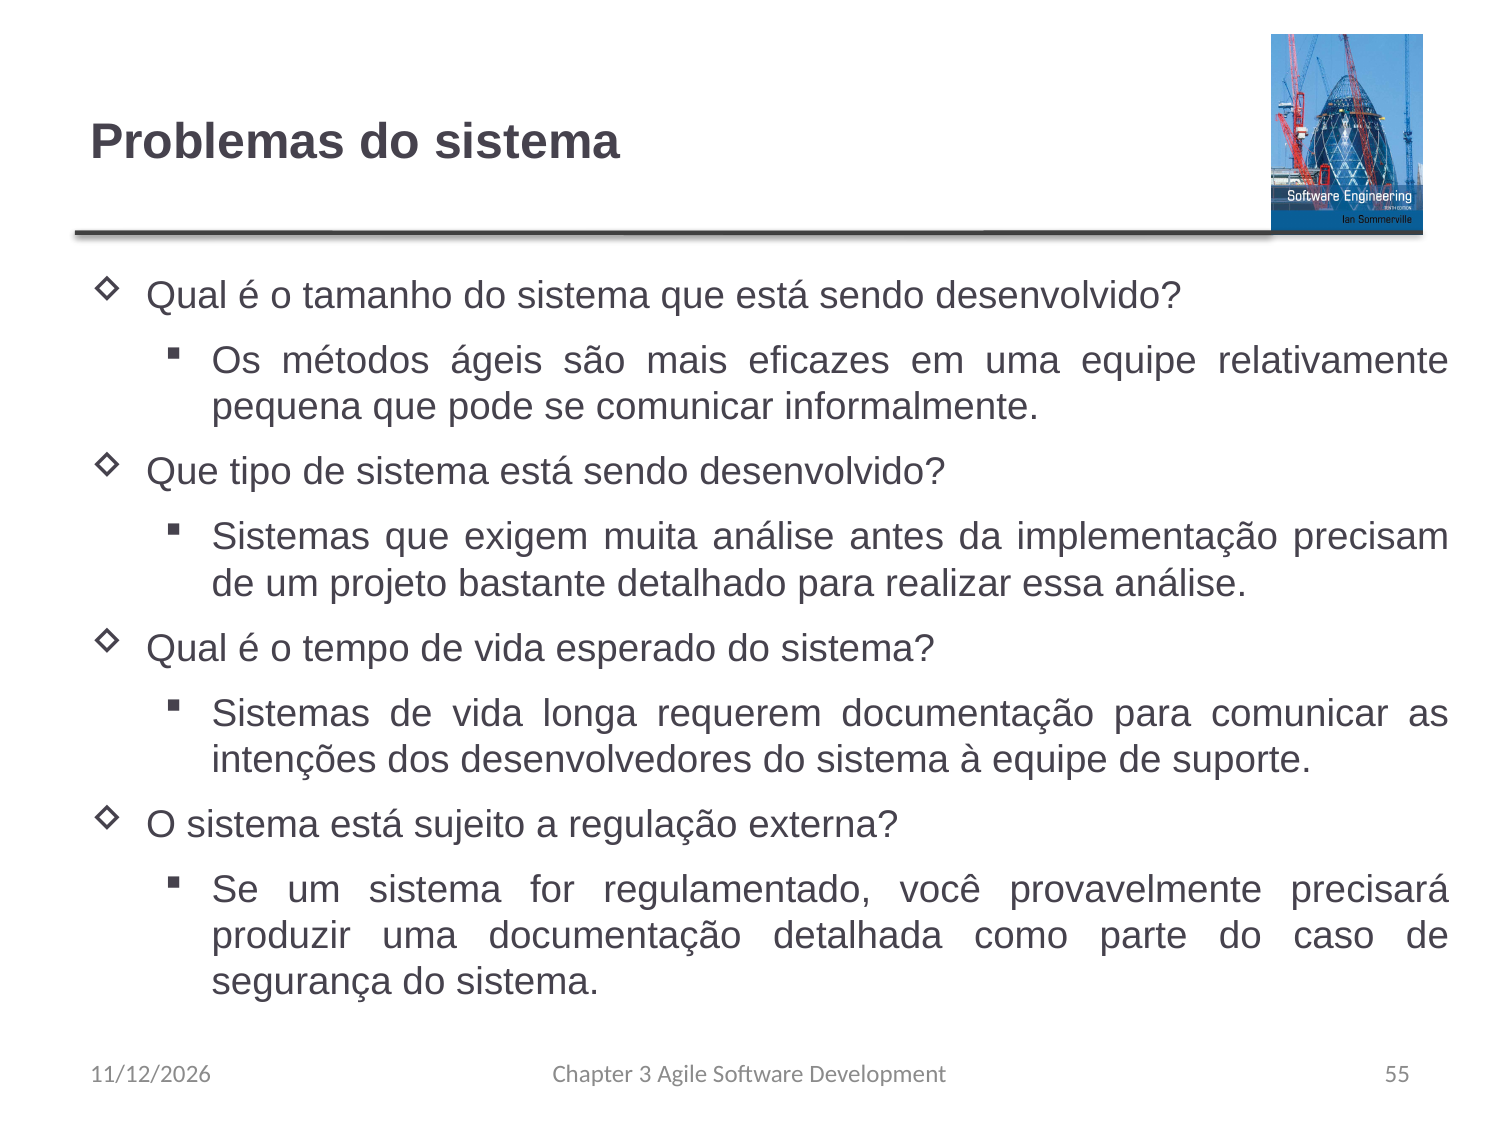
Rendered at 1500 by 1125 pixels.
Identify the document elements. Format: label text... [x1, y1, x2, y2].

list Qual é o tamanho do sistema que está sendo desenvolvido? Os métodos ágeis são mais eficazes em uma equipe relativamente pequena que pode se comunicar informalmente. Que tipo de sistema está sendo desenvolvido? Sistemas que exigem muita análise antes da implementação precisam de um projeto bastante detalhado para realizar essa análise. Qual é o tempo de vida esperado do sistema? Sistemas de vida longa requerem documentação para comunicar as intenções dos desenvolvedores do sistema à equipe de suporte. O sistema está sujeito a regulação externa? Se um sistema for regulamentado, você provavelmente precisará produzir uma documentação detalhada como parte do caso de segurança do sistema. [75, 262, 1465, 1005]
picture [1271, 34, 1423, 230]
title Problemas do sistema [74, 44, 1272, 233]
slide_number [75, 1042, 425, 1103]
footer Chapter 3 Agile Software Development [512, 1042, 988, 1103]
slide_number 55 [1074, 1042, 1425, 1103]
